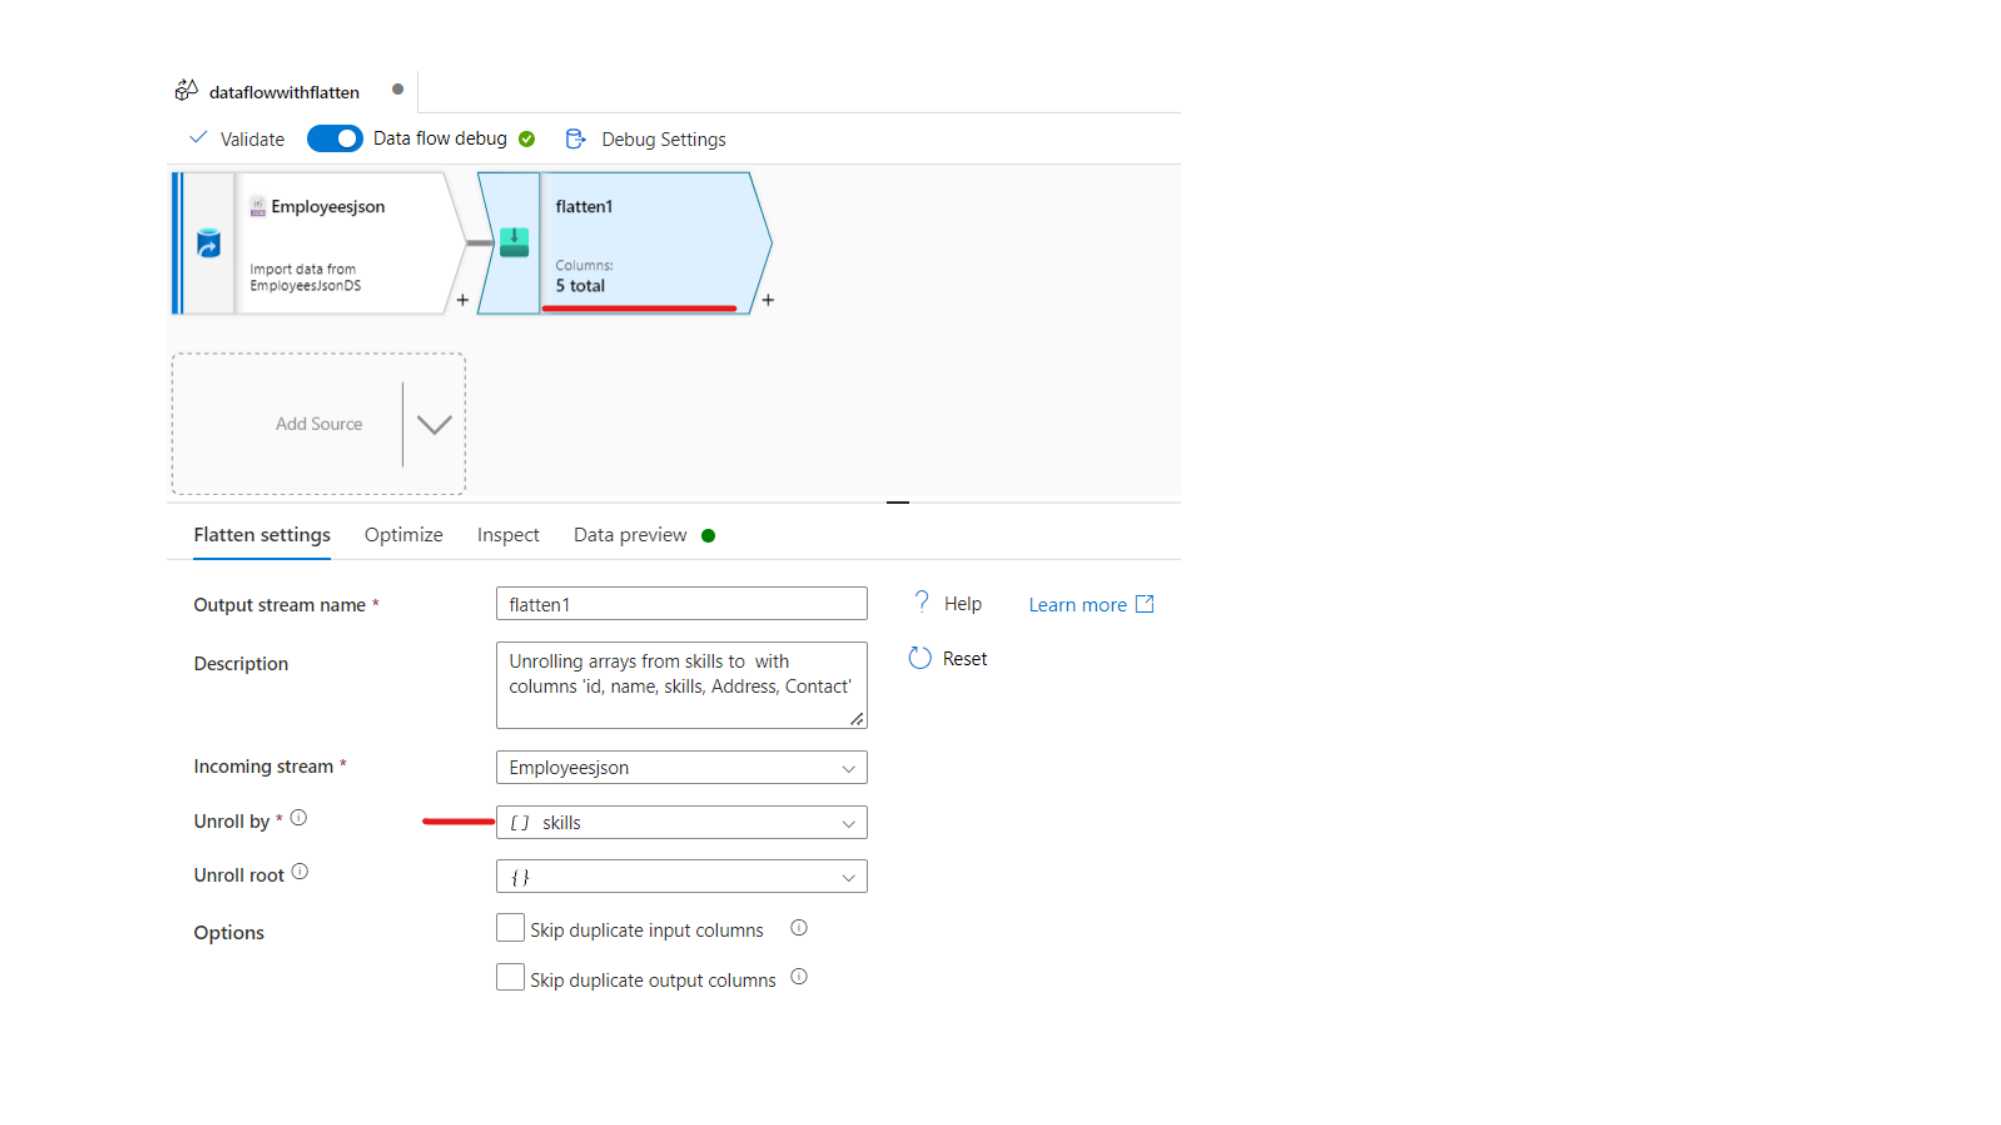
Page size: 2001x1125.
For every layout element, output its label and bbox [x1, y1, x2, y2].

picture [167, 71, 1181, 1018]
